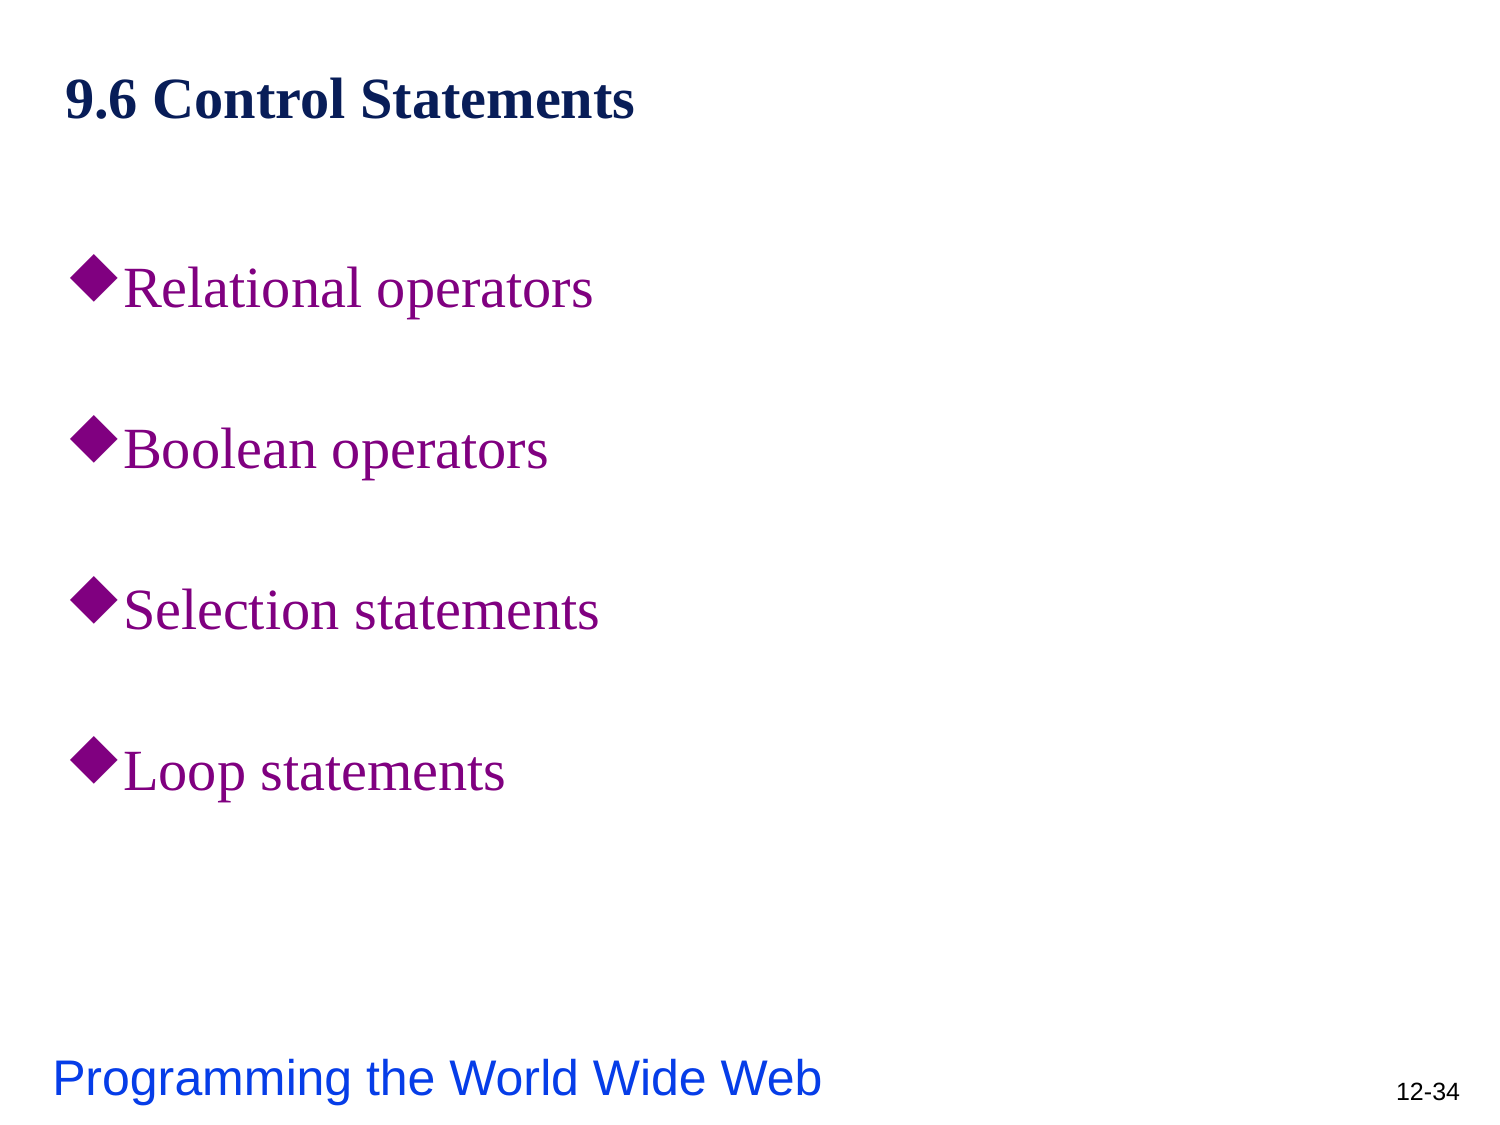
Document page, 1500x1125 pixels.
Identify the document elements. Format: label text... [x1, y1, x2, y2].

title 9.6 Control Statements [50, 49, 1463, 138]
list Relational operators Boolean operators Selection statements Loop statements [50, 162, 1463, 1025]
